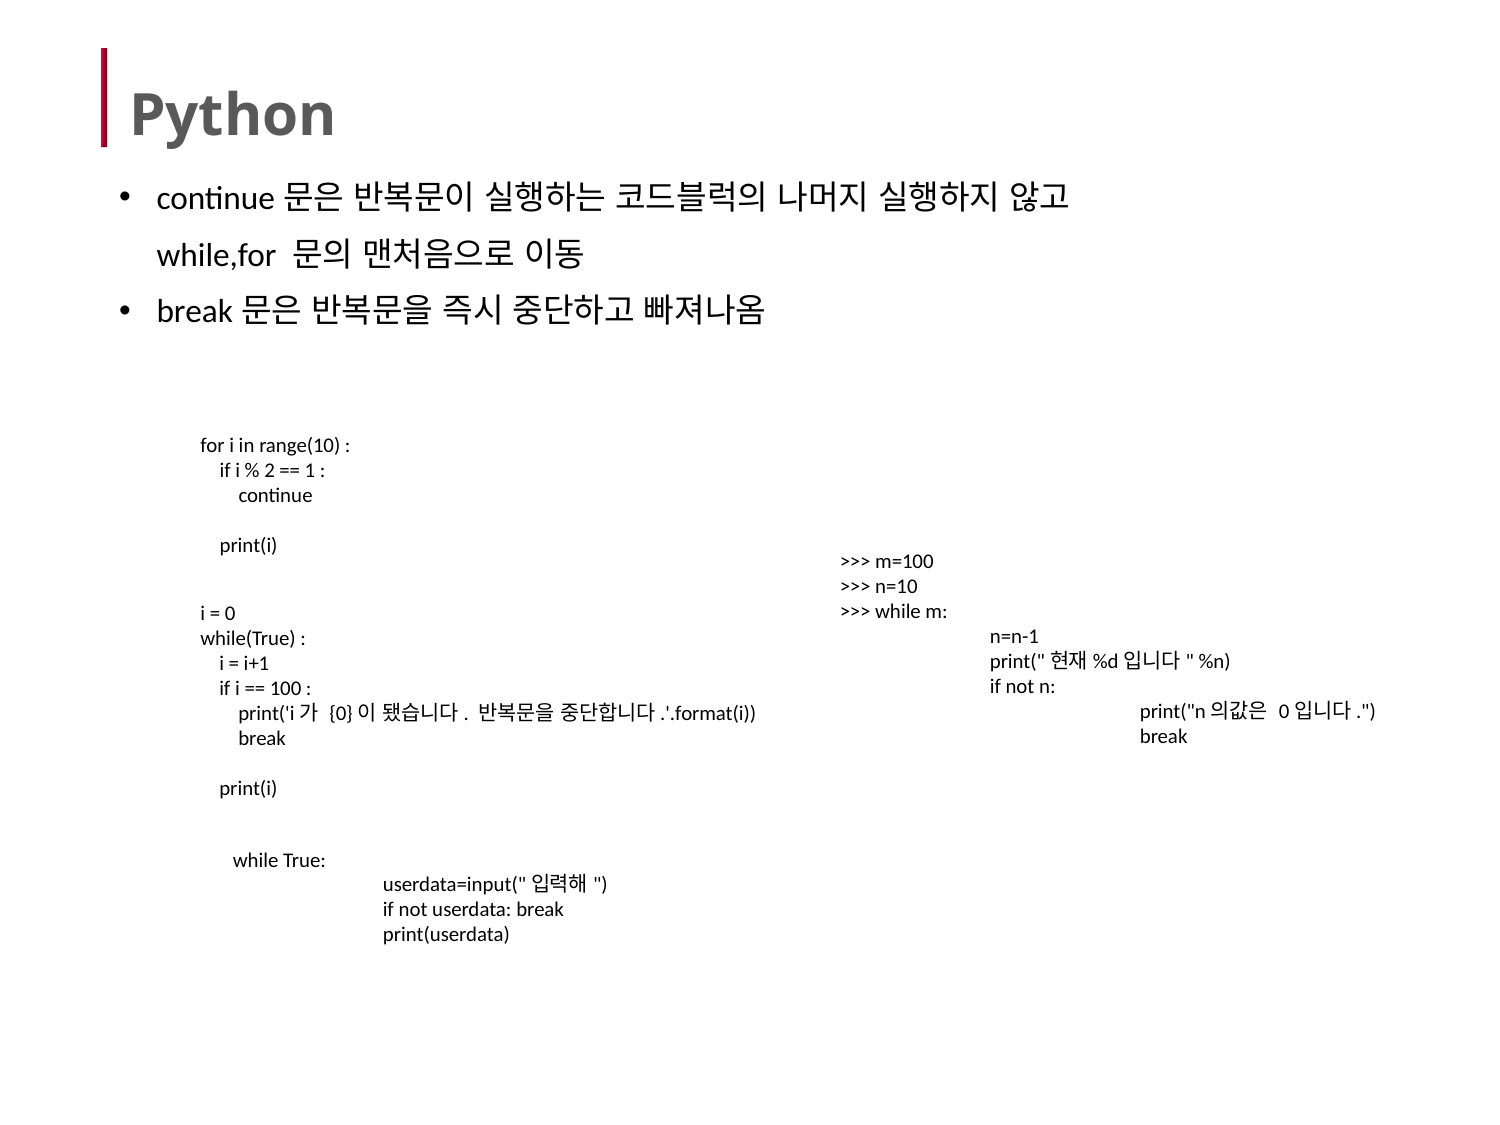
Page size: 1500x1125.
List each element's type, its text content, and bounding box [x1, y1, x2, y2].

picture [84, 48, 123, 156]
text_box i = 0 while(True) : i = i+1 if i == 100 : print('i가 {0}이 됐습니다. 반복문을 중단합니다.'.format(i)) break print(i) [110, 592, 861, 807]
list continue문은 반복문이 실행하는 코드블럭의 나머지 실행하지 않고 while,for 문의 맨처음으로 이동 break문은 반복문을 즉시 중단하고 빠져나옴 [104, 173, 1423, 972]
text_box while True: userdata=input("입력해") if not userdata: break print(userdata) [143, 838, 878, 979]
text_box for i in range(10) : if i % 2 == 1 : continue print(i) [110, 424, 613, 564]
text_box >>> m=100 >>> n=10 >>> while m: n=n-1 print("현재%d입니다" %n) if not n: print("n의값은 0입니다.") break [749, 540, 1484, 755]
